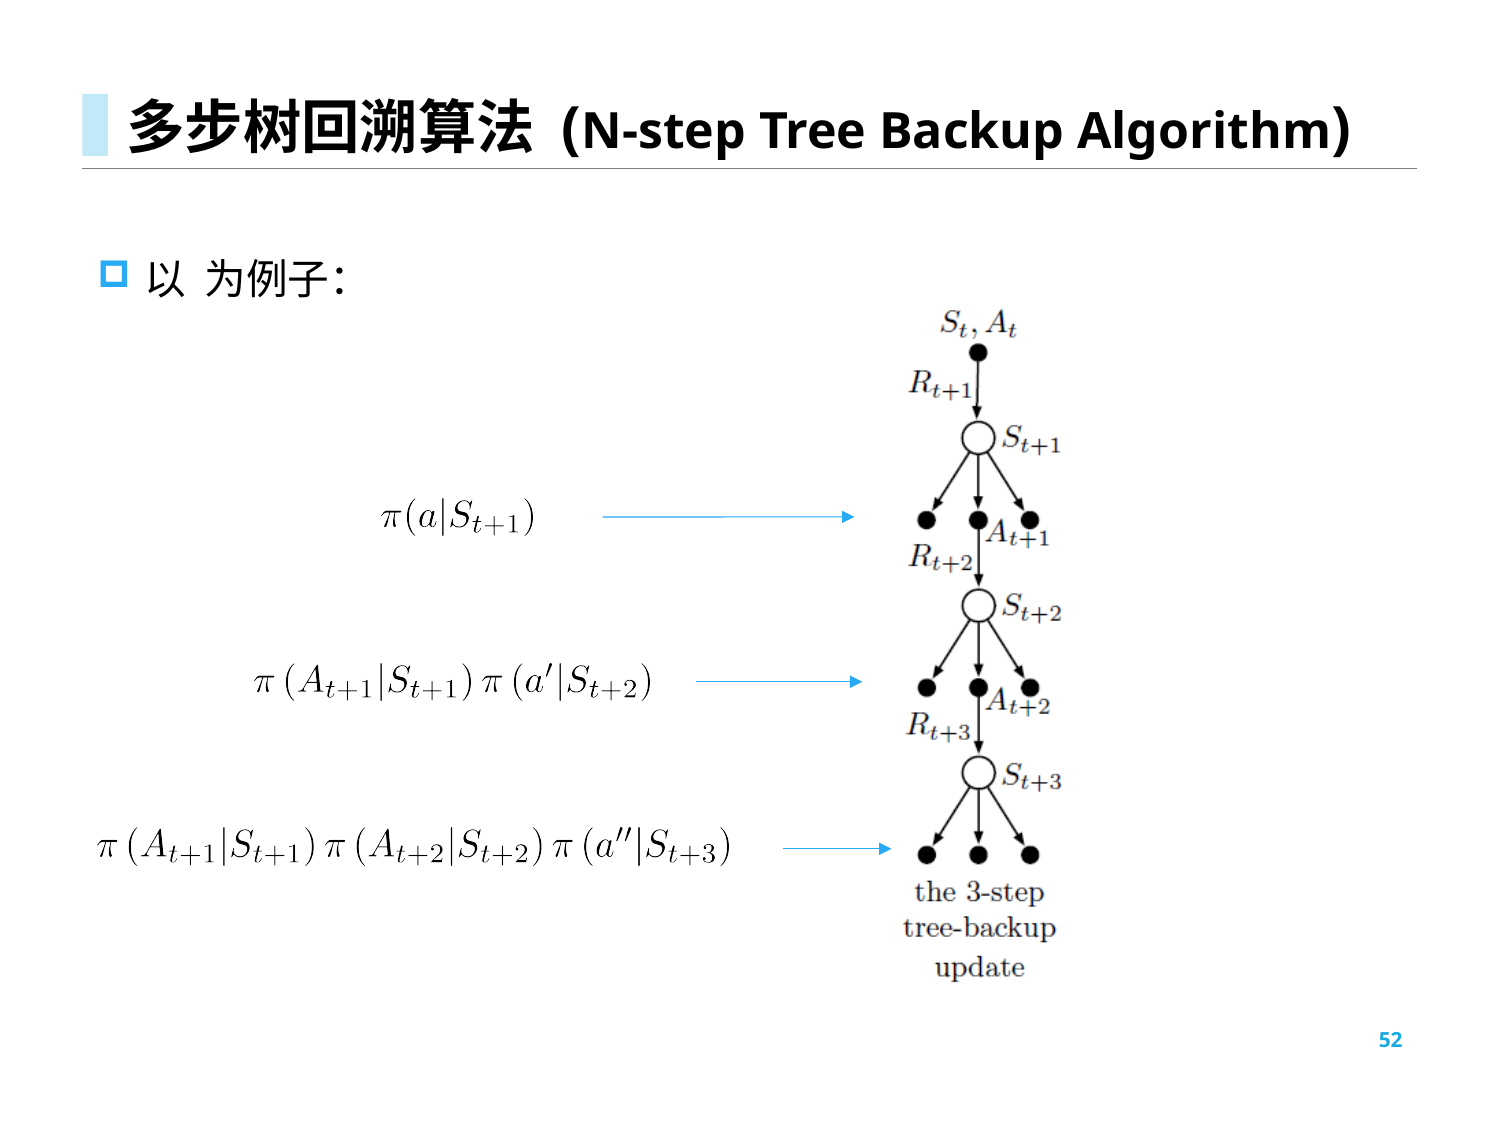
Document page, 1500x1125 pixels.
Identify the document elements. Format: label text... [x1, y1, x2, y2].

picture [254, 662, 650, 701]
title 多步树回溯算法 (N-step Tree Backup Algorithm) [111, 0, 1447, 169]
picture [381, 498, 533, 536]
slide_number 52 [1059, 1023, 1418, 1058]
picture [865, 283, 1132, 1004]
picture [97, 827, 729, 866]
